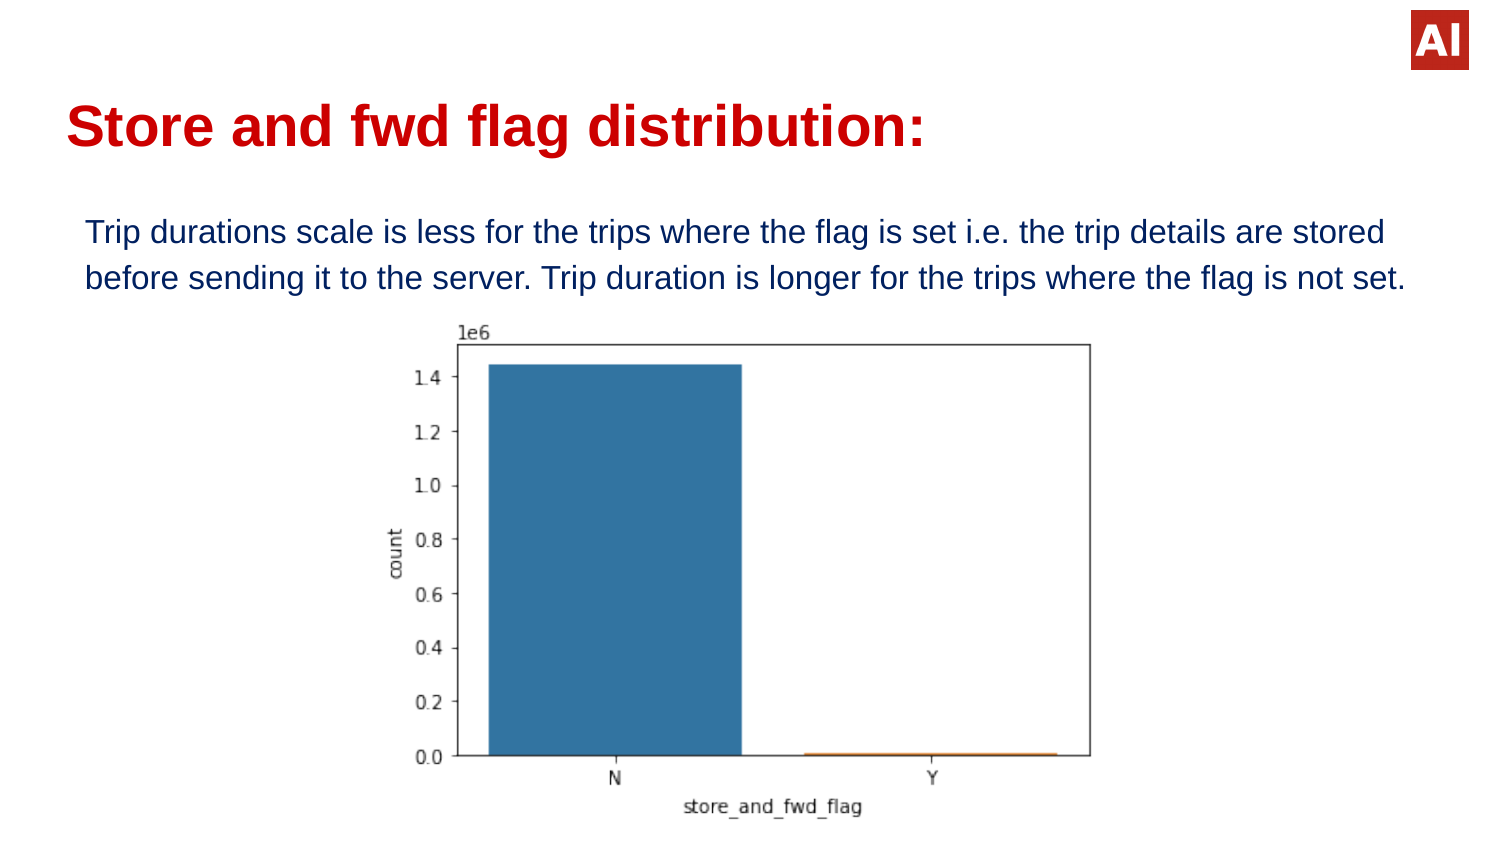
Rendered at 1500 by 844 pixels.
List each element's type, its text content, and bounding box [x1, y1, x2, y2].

picture [374, 312, 1104, 830]
list Trip durations scale is less for the trips where the flag is set i.e. the trip details are stored before sending it to the server. Trip duration is longer for the trips where the flag is not set. [51, 189, 1449, 750]
picture [1411, 10, 1469, 70]
title Store and fwd flag distribution: [51, 72, 1449, 167]
